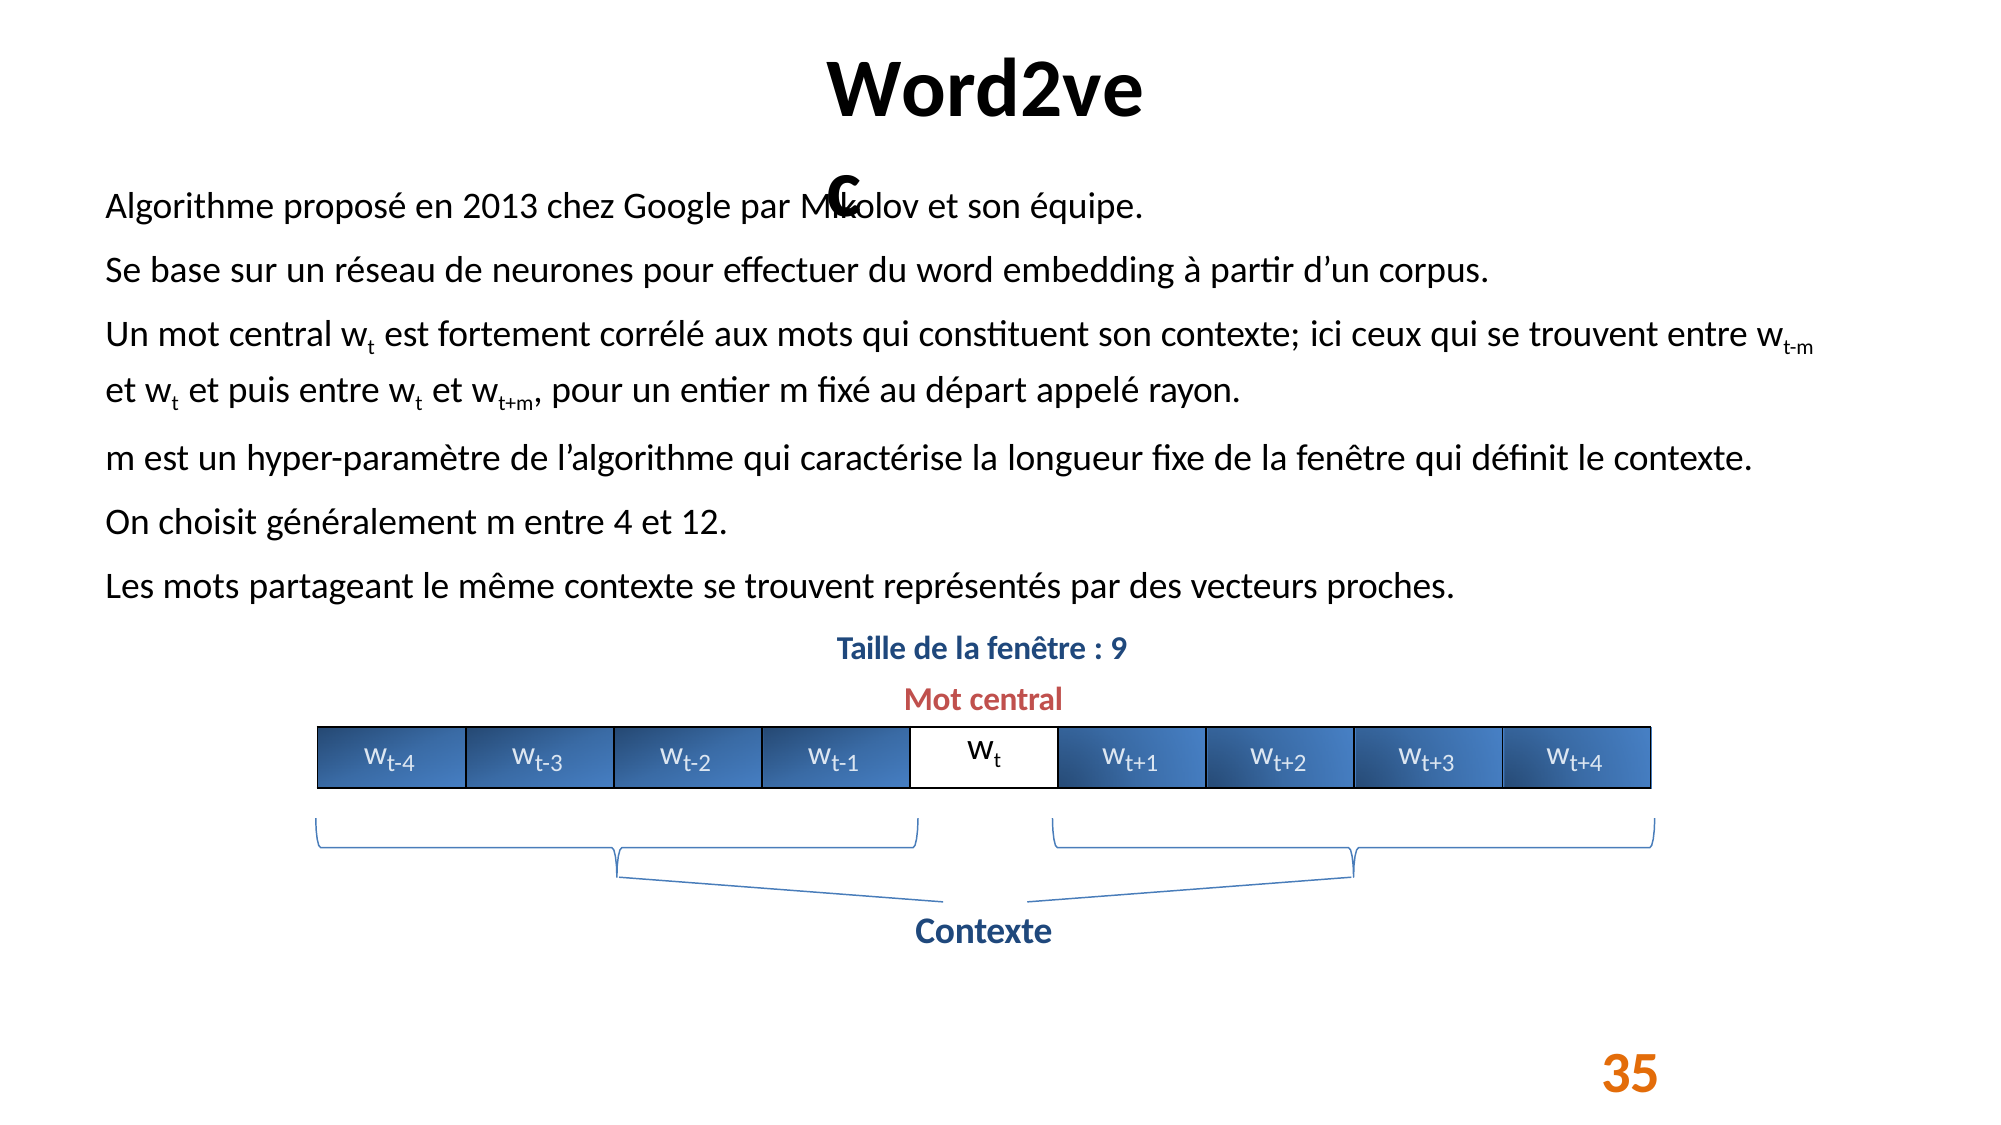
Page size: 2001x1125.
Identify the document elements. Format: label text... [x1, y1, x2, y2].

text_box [1026, 817, 1656, 904]
text_box Algorithme proposé en 2013 chez Google par Mikolov et son équipe. Se base sur un réseau de neurones pour effectuer du word embedding à partir d’un corpus. Un mot central wt est fortement corrélé aux mots qui constituent son contexte; ici ceux qui se trouvent entre wt-m et wt et puis entre wt et wt+m, pour un entier m fixé au départ appelé rayon. m est un hyper-paramètre de l’algorithme qui caractérise la longueur fixe de la fenêtre qui définit le contexte. On choisit généralement m entre 4 et 12. Les mots partageant le même contexte se trouvent représentés par des vecteurs proches. Taille de la fenêtre : 9 Mot central [101, 160, 1838, 717]
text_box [314, 817, 945, 904]
slide_number 35 [1594, 1046, 1667, 1125]
picture [318, 727, 912, 789]
table_header wt [912, 728, 1057, 787]
picture [1059, 727, 1653, 789]
title Word2vec [824, 31, 1177, 160]
text_box Contexte [913, 904, 1058, 952]
